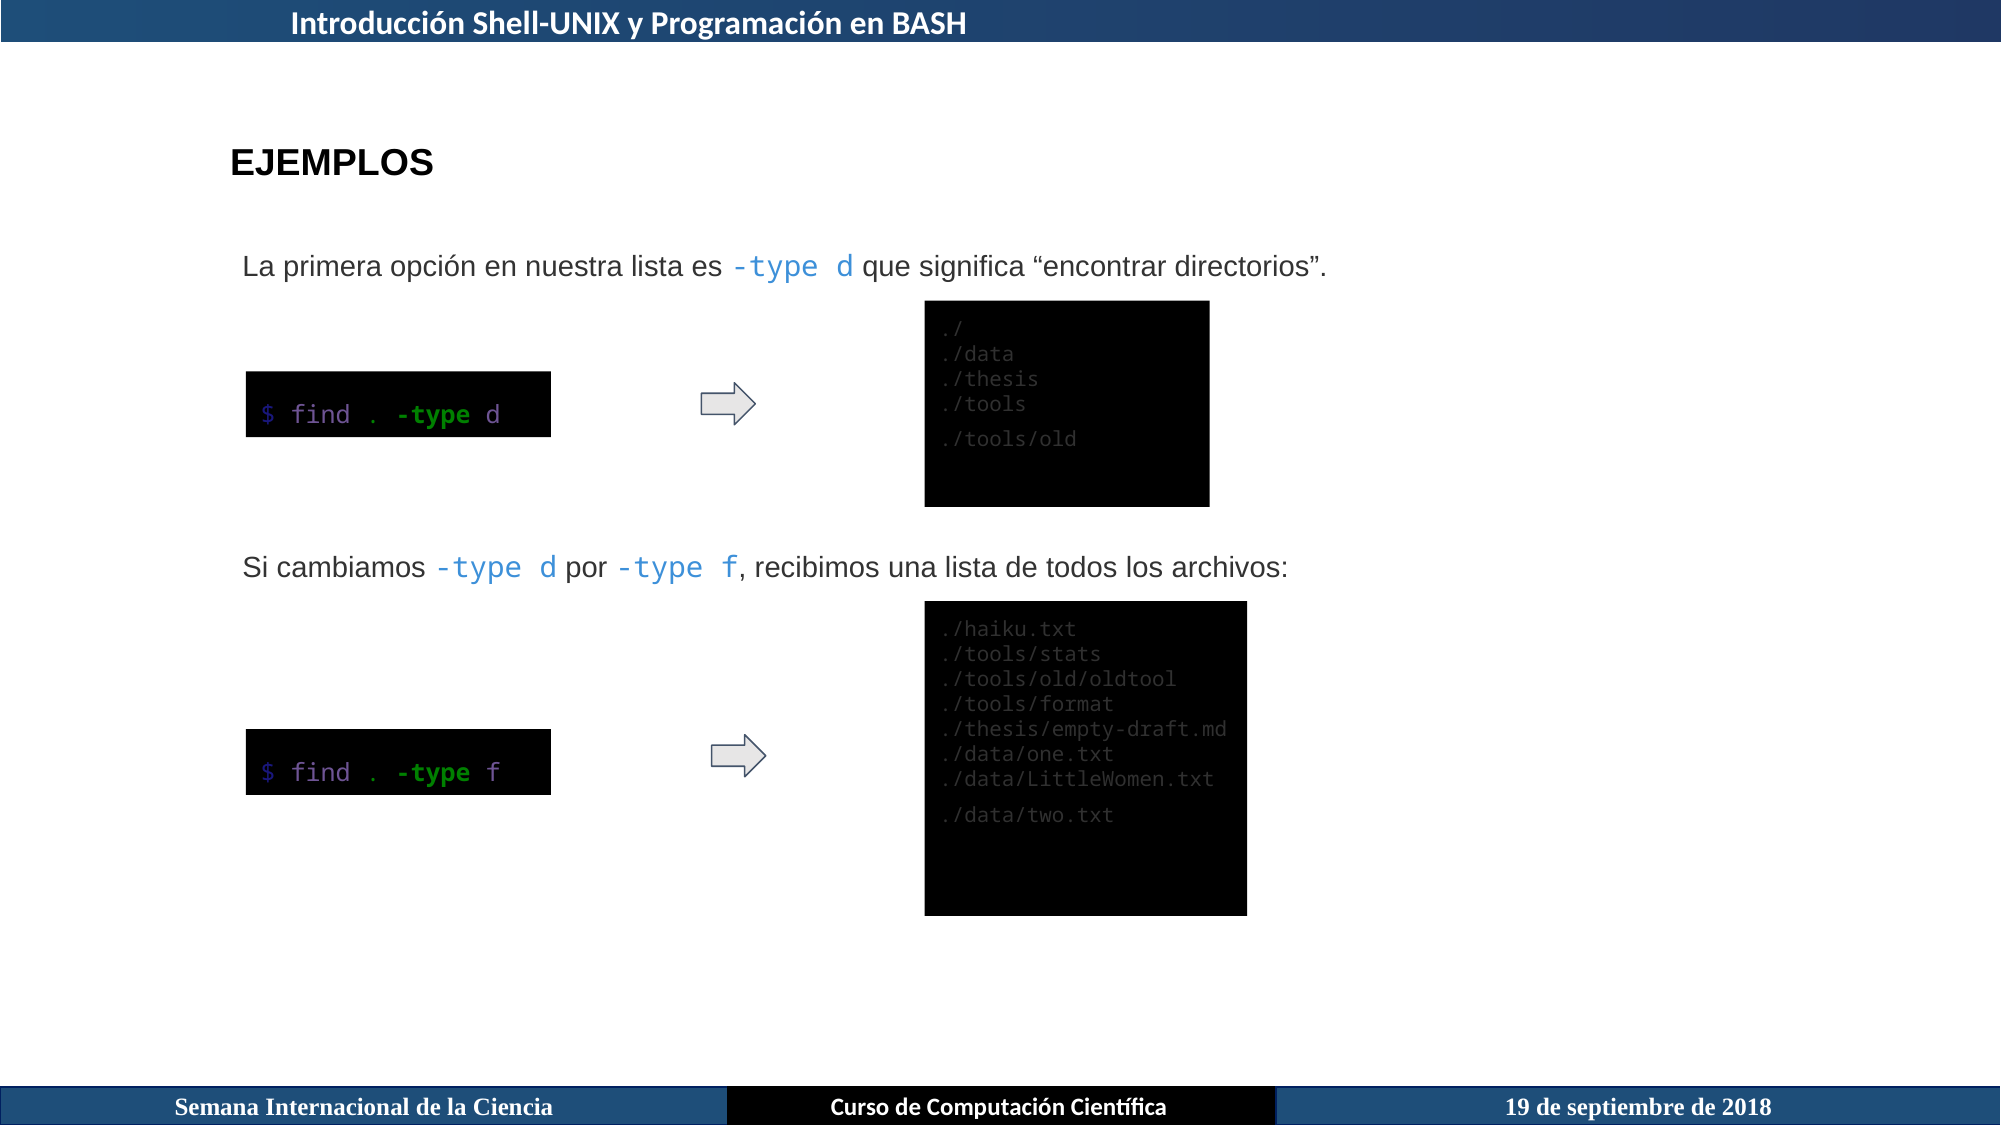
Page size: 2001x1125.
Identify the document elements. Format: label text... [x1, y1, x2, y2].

text_box EJEMPLOS [215, 123, 1690, 241]
text_box ./ ./data ./thesis ./tools ./tools/old [924, 300, 1210, 507]
text_box $ find . -type f [245, 729, 551, 795]
text_box 19 de septiembre de 2018 [1275, 1086, 2000, 1125]
text_box [711, 734, 766, 777]
text_box La primera opción en nuestra lista es -type d que significa “encontrar directorios”. [227, 227, 1777, 301]
text_box [1527, 0, 2000, 42]
text_box Semana Internacional de la Ciencia [0, 1086, 728, 1125]
text_box Si cambiamos -type d por -type f, recibimos una lista de todos los archivos: [227, 527, 1777, 601]
text_box ./haiku.txt ./tools/stats ./tools/old/oldtool ./tools/format ./thesis/empty-draft.md ./data/one.txt ./data/LittleWomen.txt ./data/two.txt [924, 601, 1248, 916]
text_box [1, 0, 275, 42]
text_box $ find . -type d [245, 371, 551, 438]
text_box Curso de Computación Científica [728, 1086, 1275, 1125]
text_box Introducción Shell-UNIX y Programación en BASH [275, 0, 1527, 50]
text_box [701, 382, 756, 425]
